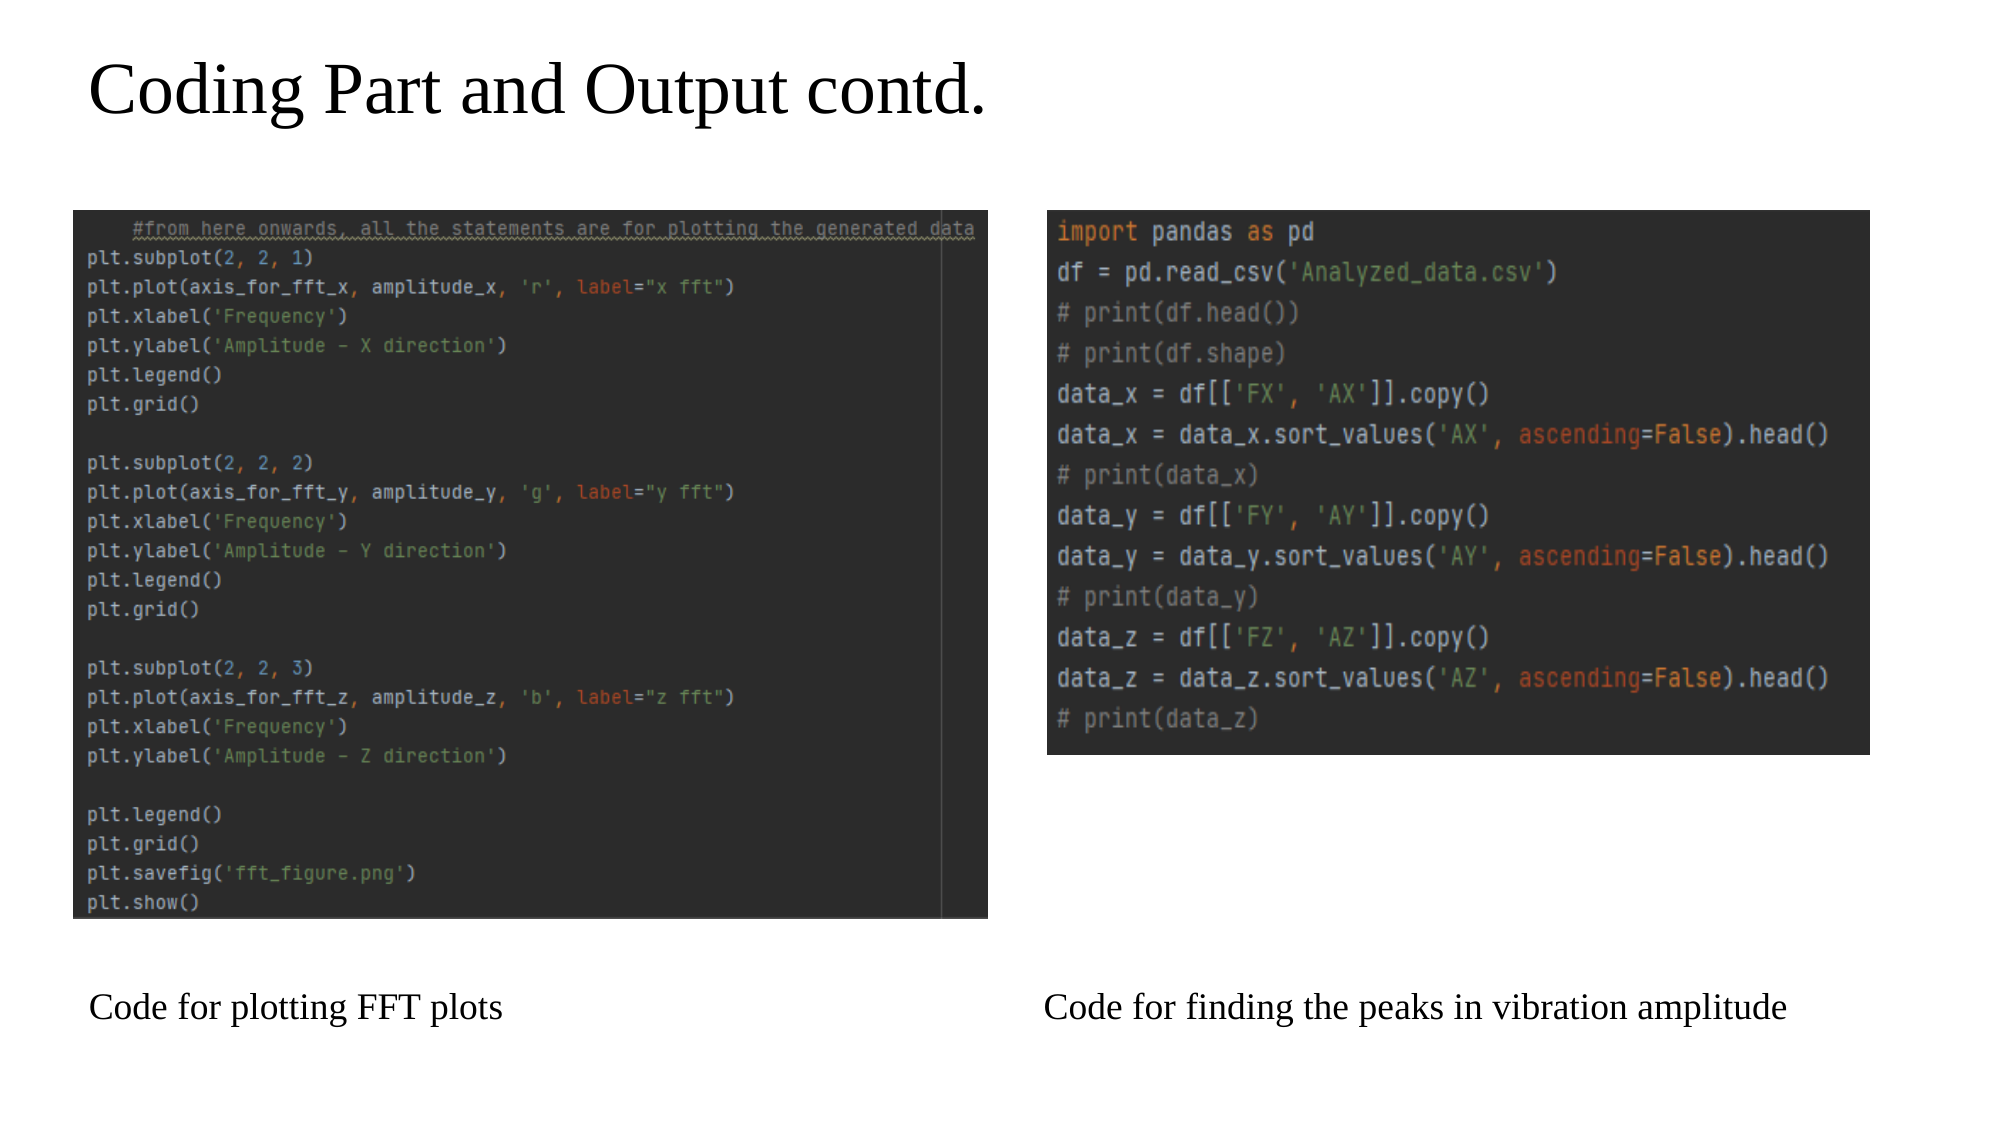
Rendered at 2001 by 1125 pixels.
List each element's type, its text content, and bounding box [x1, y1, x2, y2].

text_box Code for finding the peaks in vibration amplitude [1028, 974, 1851, 1035]
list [1047, 210, 1870, 755]
title Coding Part and Output contd. [73, 42, 1029, 138]
text_box Code for plotting FFT plots [73, 974, 571, 1035]
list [73, 210, 988, 919]
